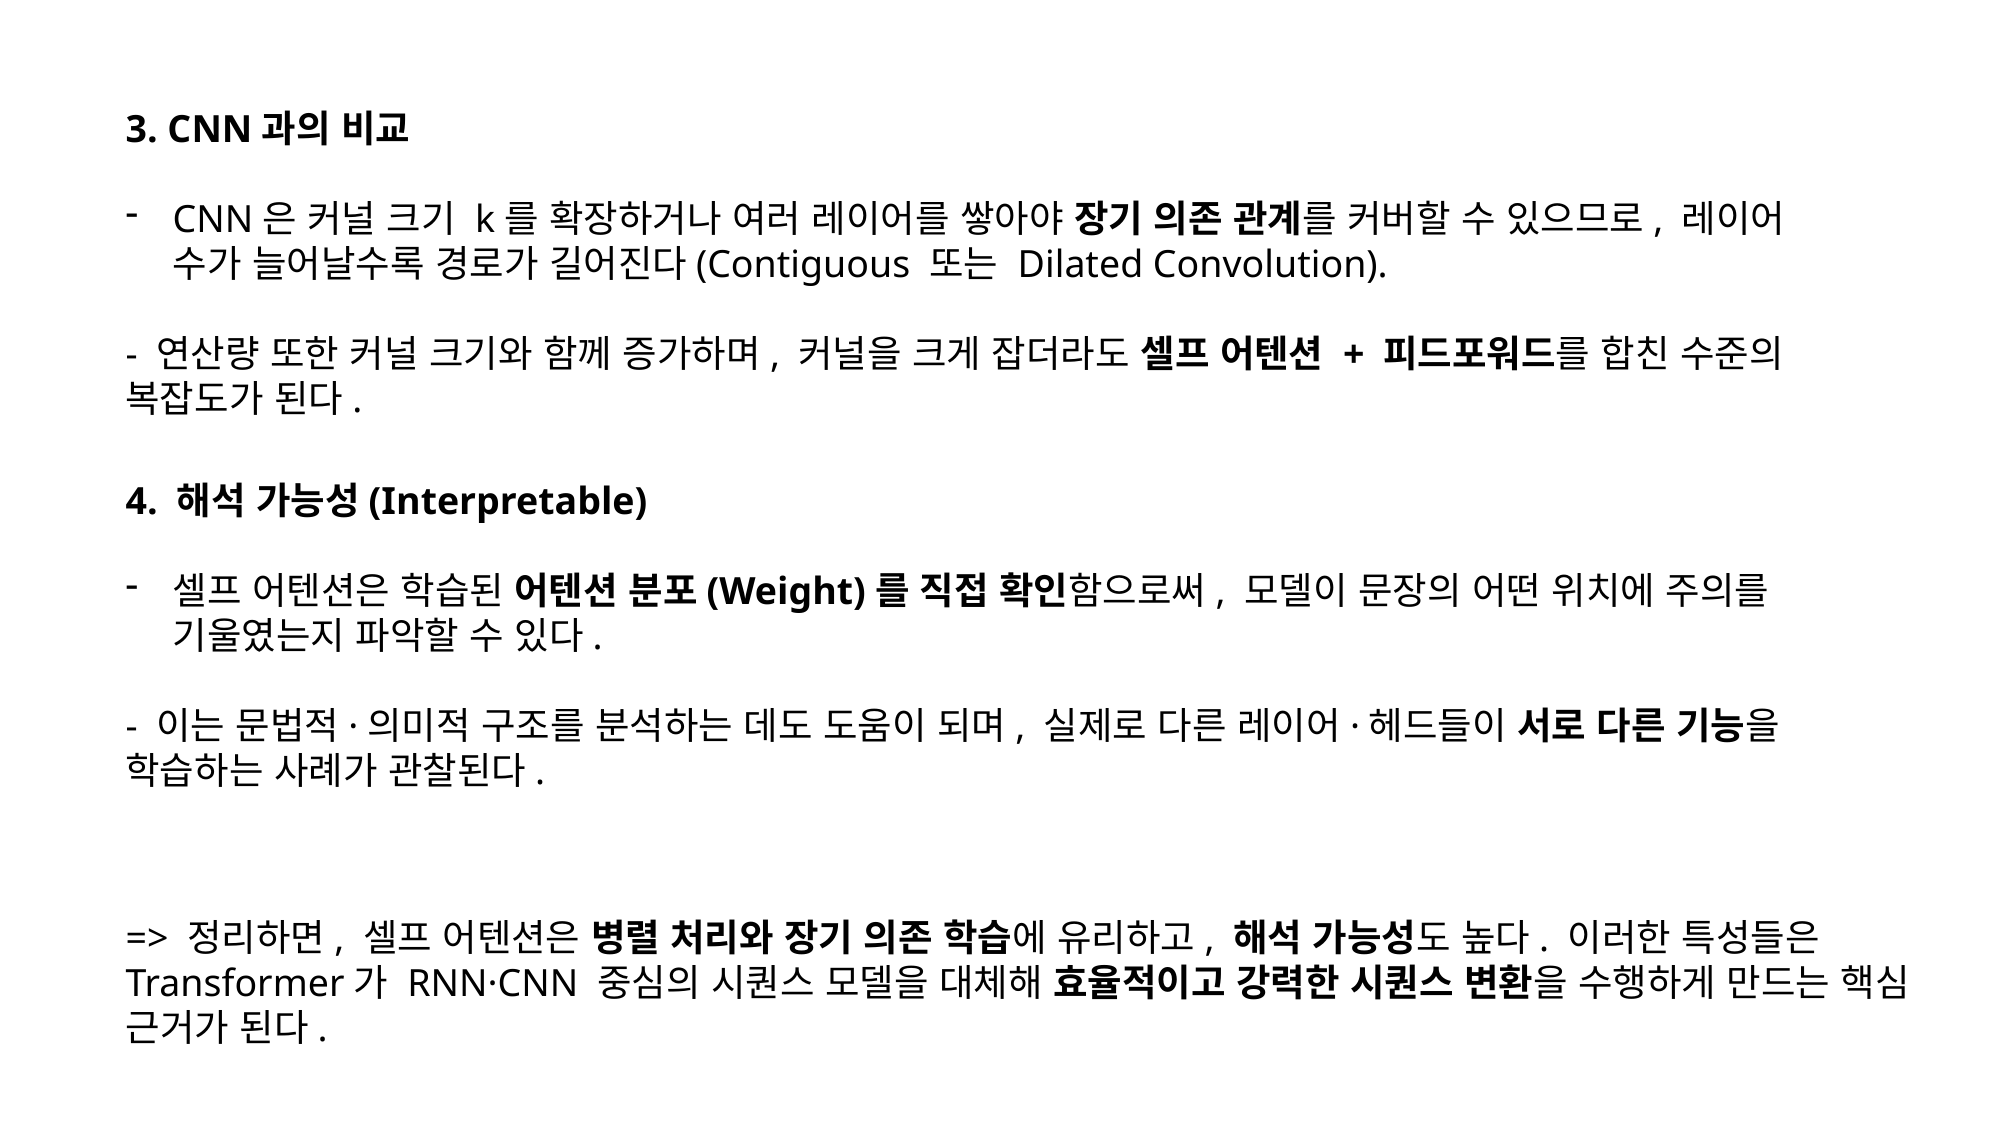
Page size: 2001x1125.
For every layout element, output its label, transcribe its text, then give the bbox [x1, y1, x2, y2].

text_box => 정리하면, 셀프 어텐션은 병렬 처리와 장기 의존 학습에 유리하고, 해석 가능성도 높다. 이러한 특성들은 Transformer가 RNN·CNN 중심의 시퀀스 모델을 대체해 효율적이고 강력한 시퀀스 변환을 수행하게 만드는 핵심 근거가 된다. [110, 906, 1946, 1056]
text_box 4. 해석 가능성(Interpretable) 셀프 어텐션은 학습된 어텐션 분포(Weight)를 직접 확인함으로써, 모델이 문장의 어떤 위치에 주의를 기울였는지 파악할 수 있다. - 이는 문법적·의미적 구조를 분석하는 데도 도움이 되며, 실제로 다른 레이어·헤드들이 서로 다른 기능을 학습하는 사례가 관찰된다. [110, 469, 1835, 800]
text_box 3. CNN과의 비교 CNN은 커널 크기 k를 확장하거나 여러 레이어를 쌓아야 장기 의존 관계를 커버할 수 있으므로, 레이어 수가 늘어날수록 경로가 길어진다(Contiguous 또는 Dilated Convolution). - 연산량 또한 커널 크기와 함께 증가하며, 커널을 크게 잡더라도 셀프 어텐션 + 피드포워드를 합친 수준의 복잡도가 된다. [110, 98, 1835, 428]
